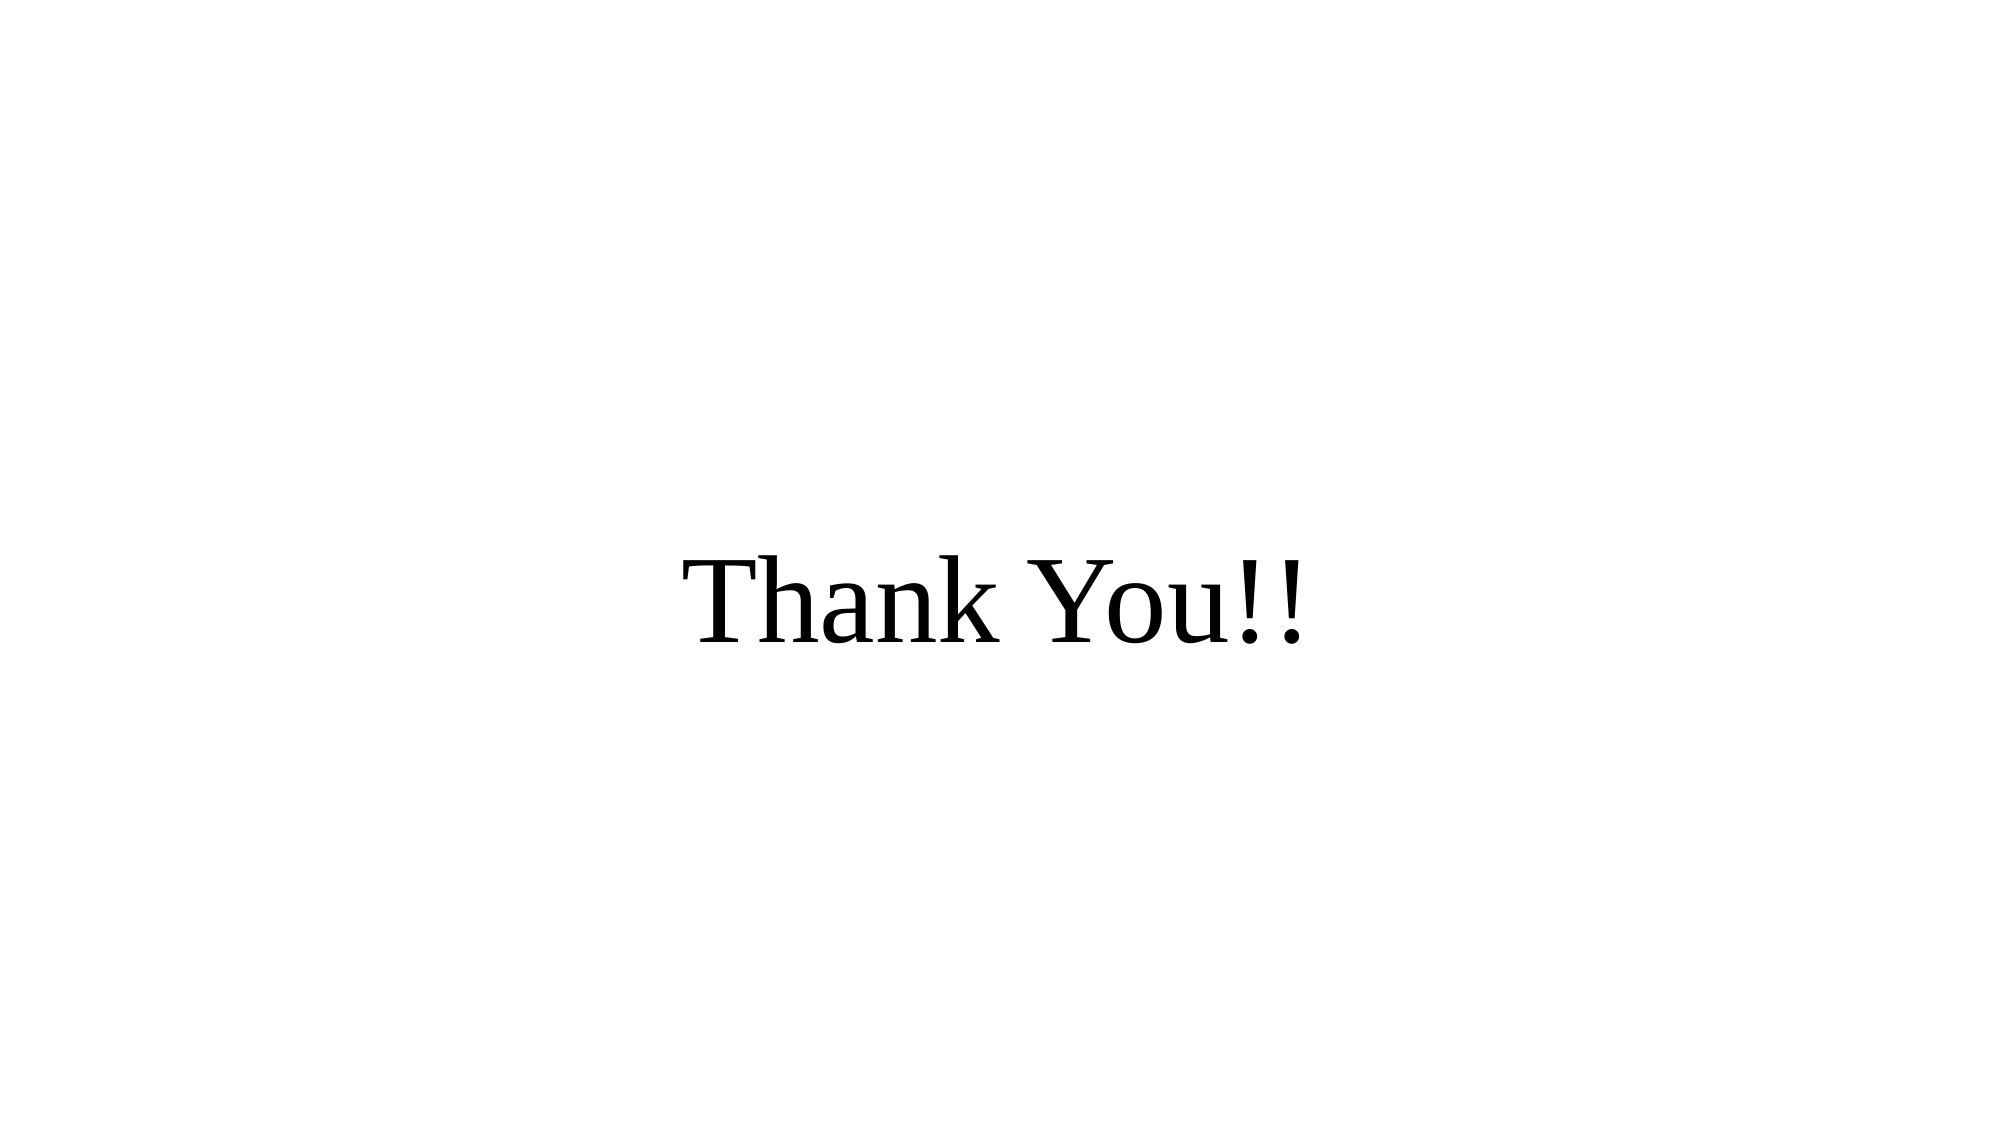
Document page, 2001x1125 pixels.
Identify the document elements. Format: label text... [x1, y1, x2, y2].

text_box Thank You!! [484, 502, 1510, 666]
